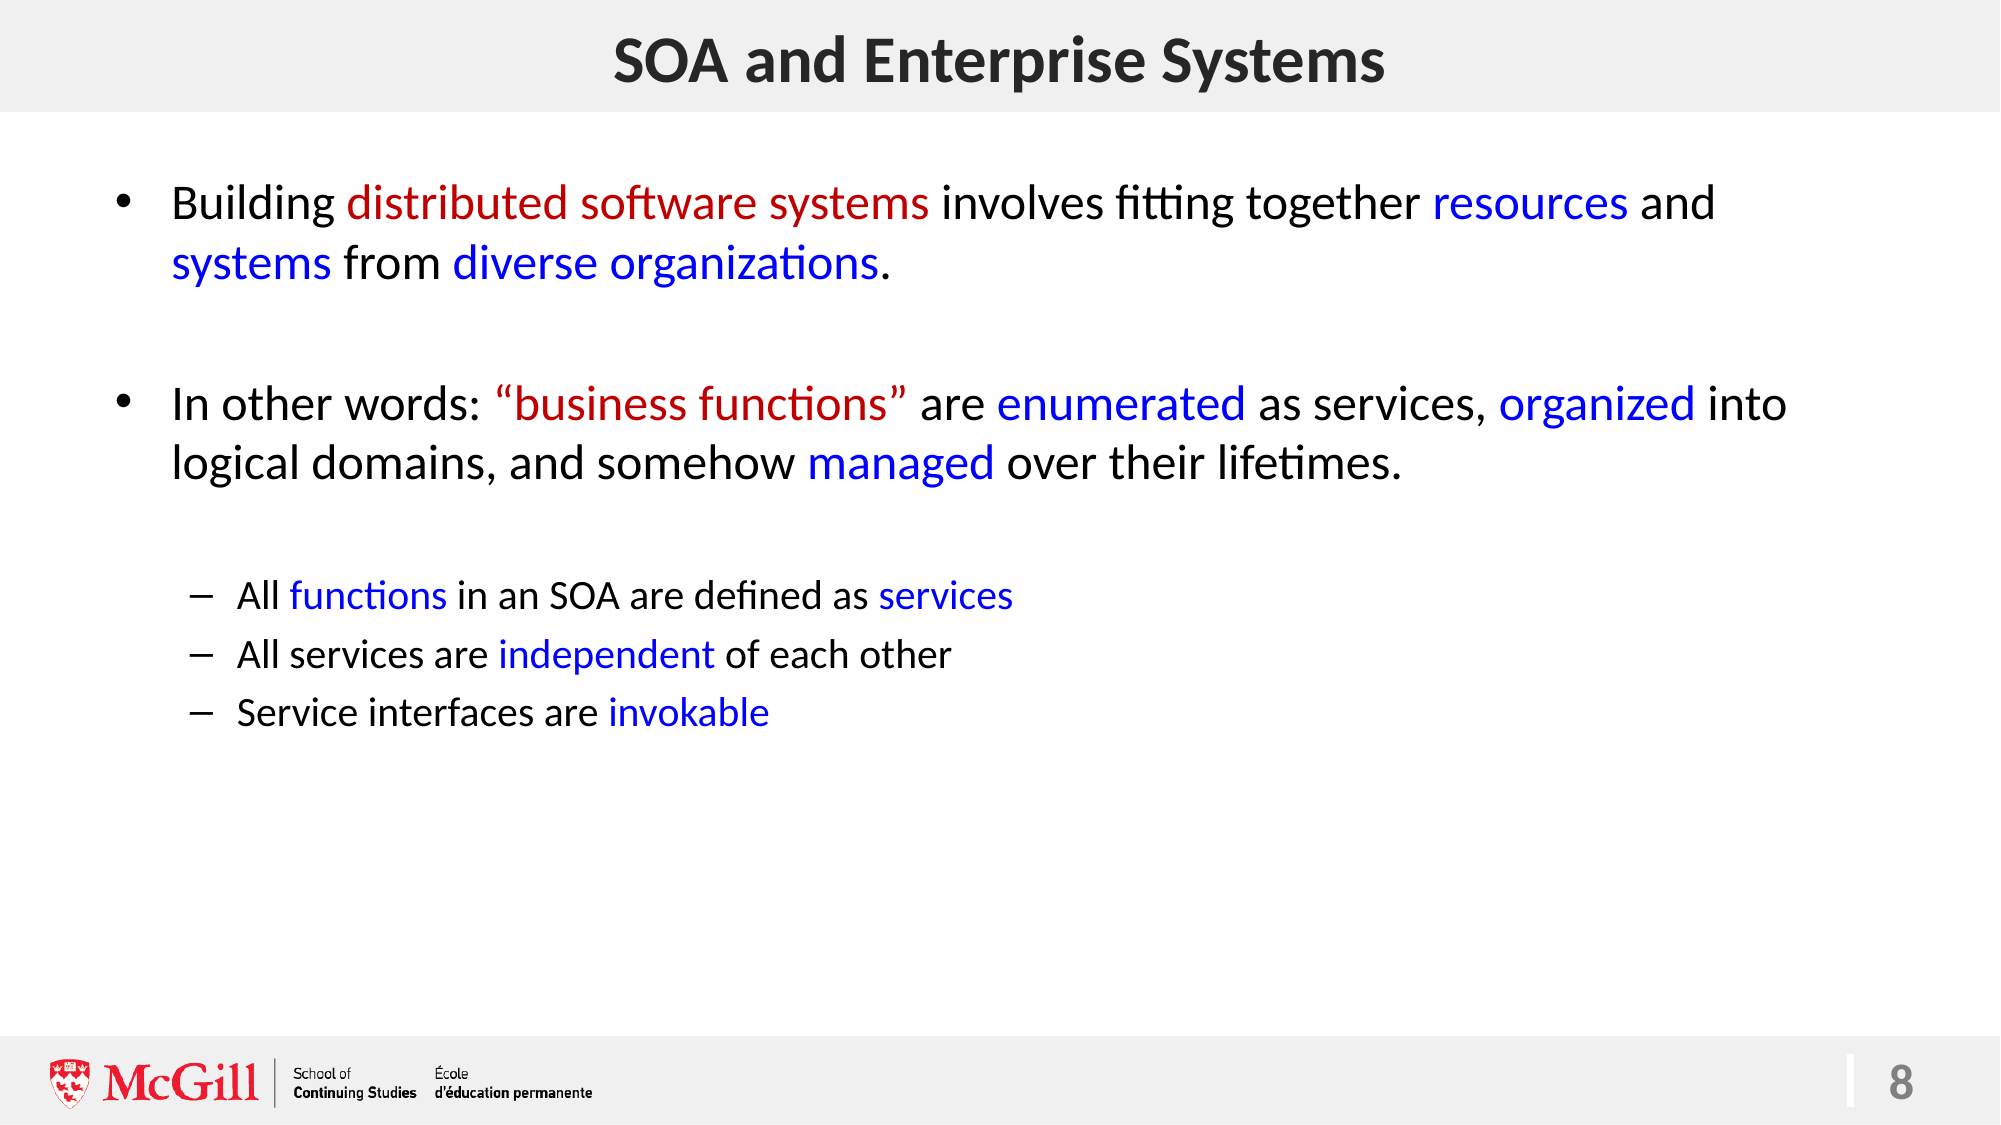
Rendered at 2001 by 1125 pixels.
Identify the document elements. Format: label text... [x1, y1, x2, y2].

picture [50, 1058, 592, 1109]
list Building distributed software systems involves fitting together resources and systems from diverse organizations. In other words: “business functions” are enumerated as services, organized into logical domains, and somehow managed over their lifetimes. All functions in an SOA are defined as services All services are independent of each other Service interfaces are invokable [99, 162, 1900, 1005]
title SOA and Enterprise Systems [0, 0, 2000, 113]
